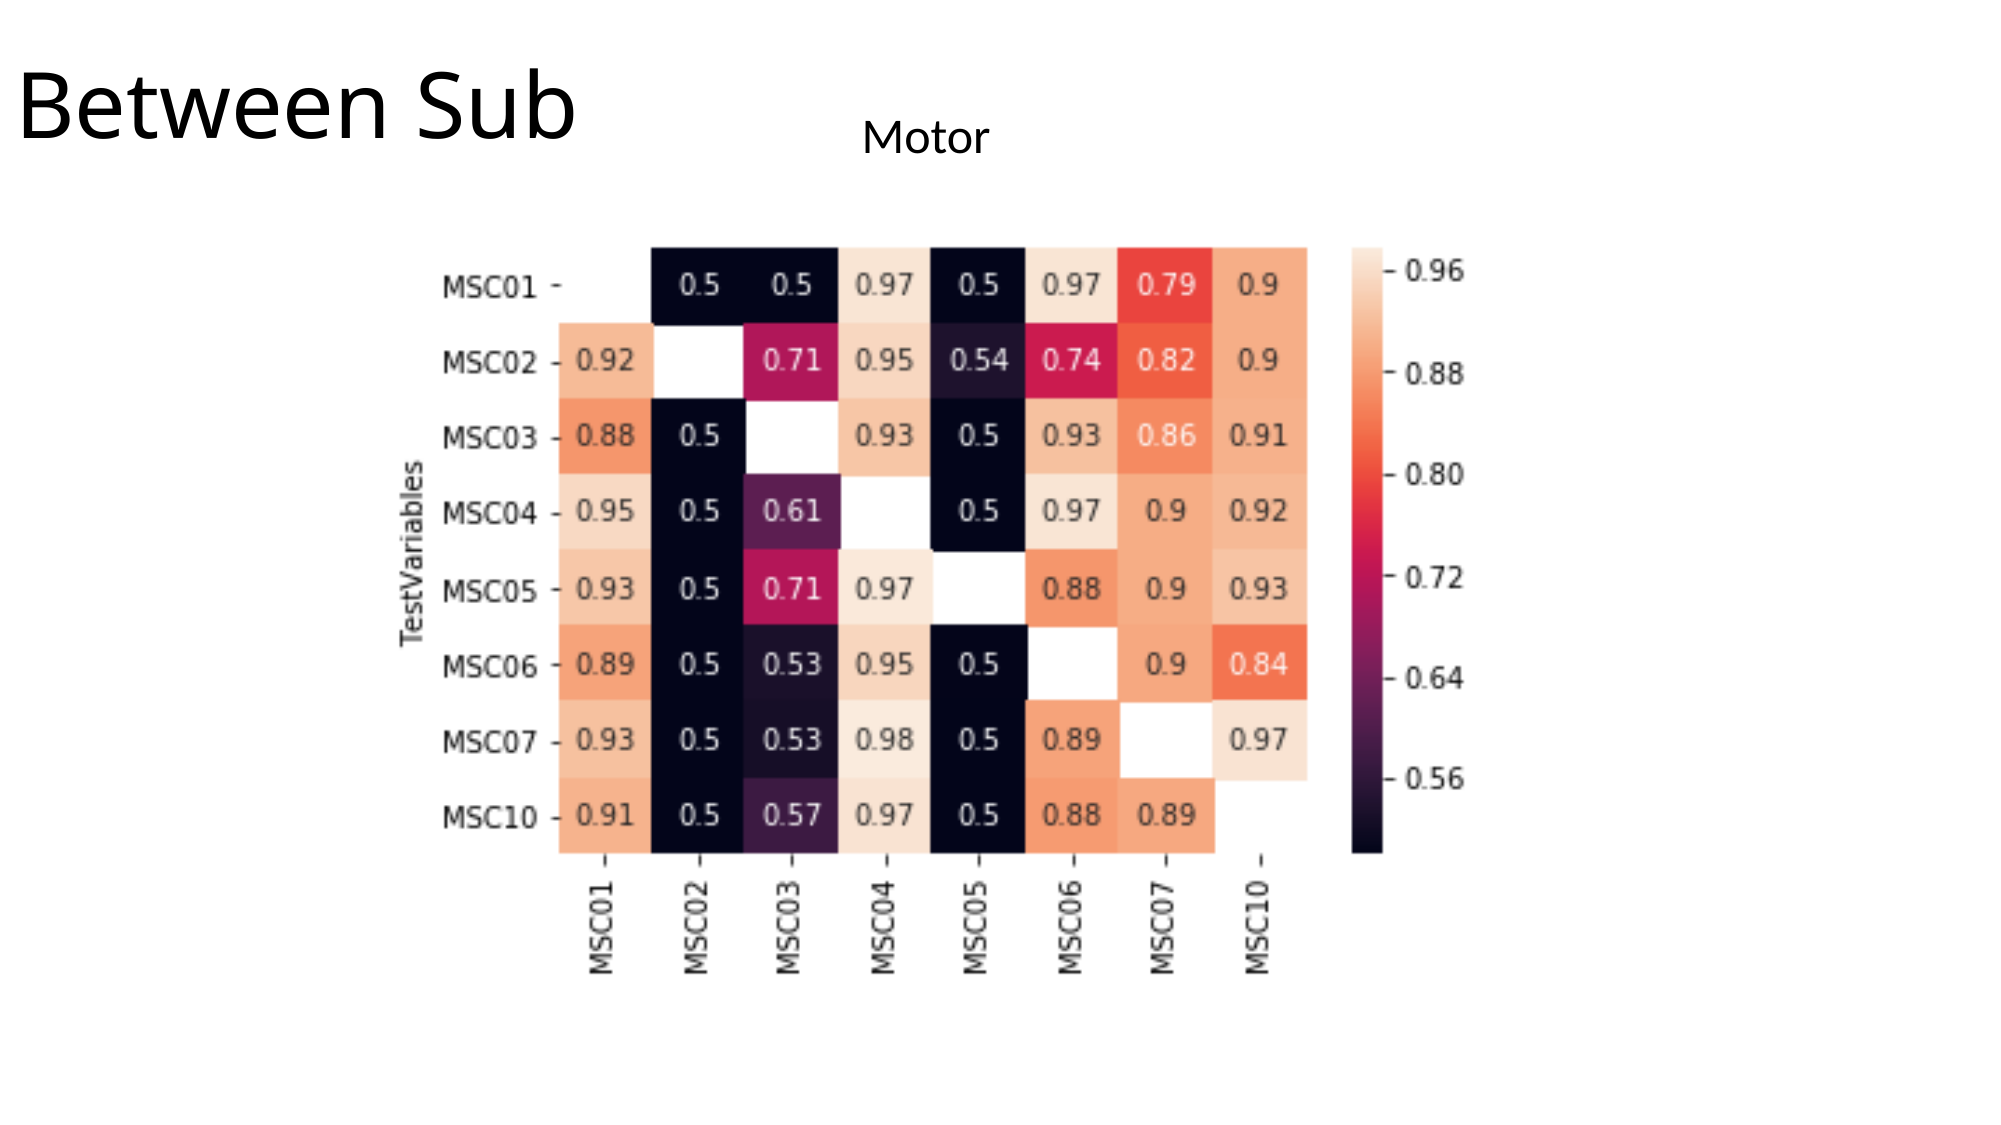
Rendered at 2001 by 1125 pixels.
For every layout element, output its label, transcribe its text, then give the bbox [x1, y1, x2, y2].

title Between Sub [0, 0, 1725, 218]
text_box Motor [846, 96, 1017, 171]
picture [384, 229, 1484, 991]
